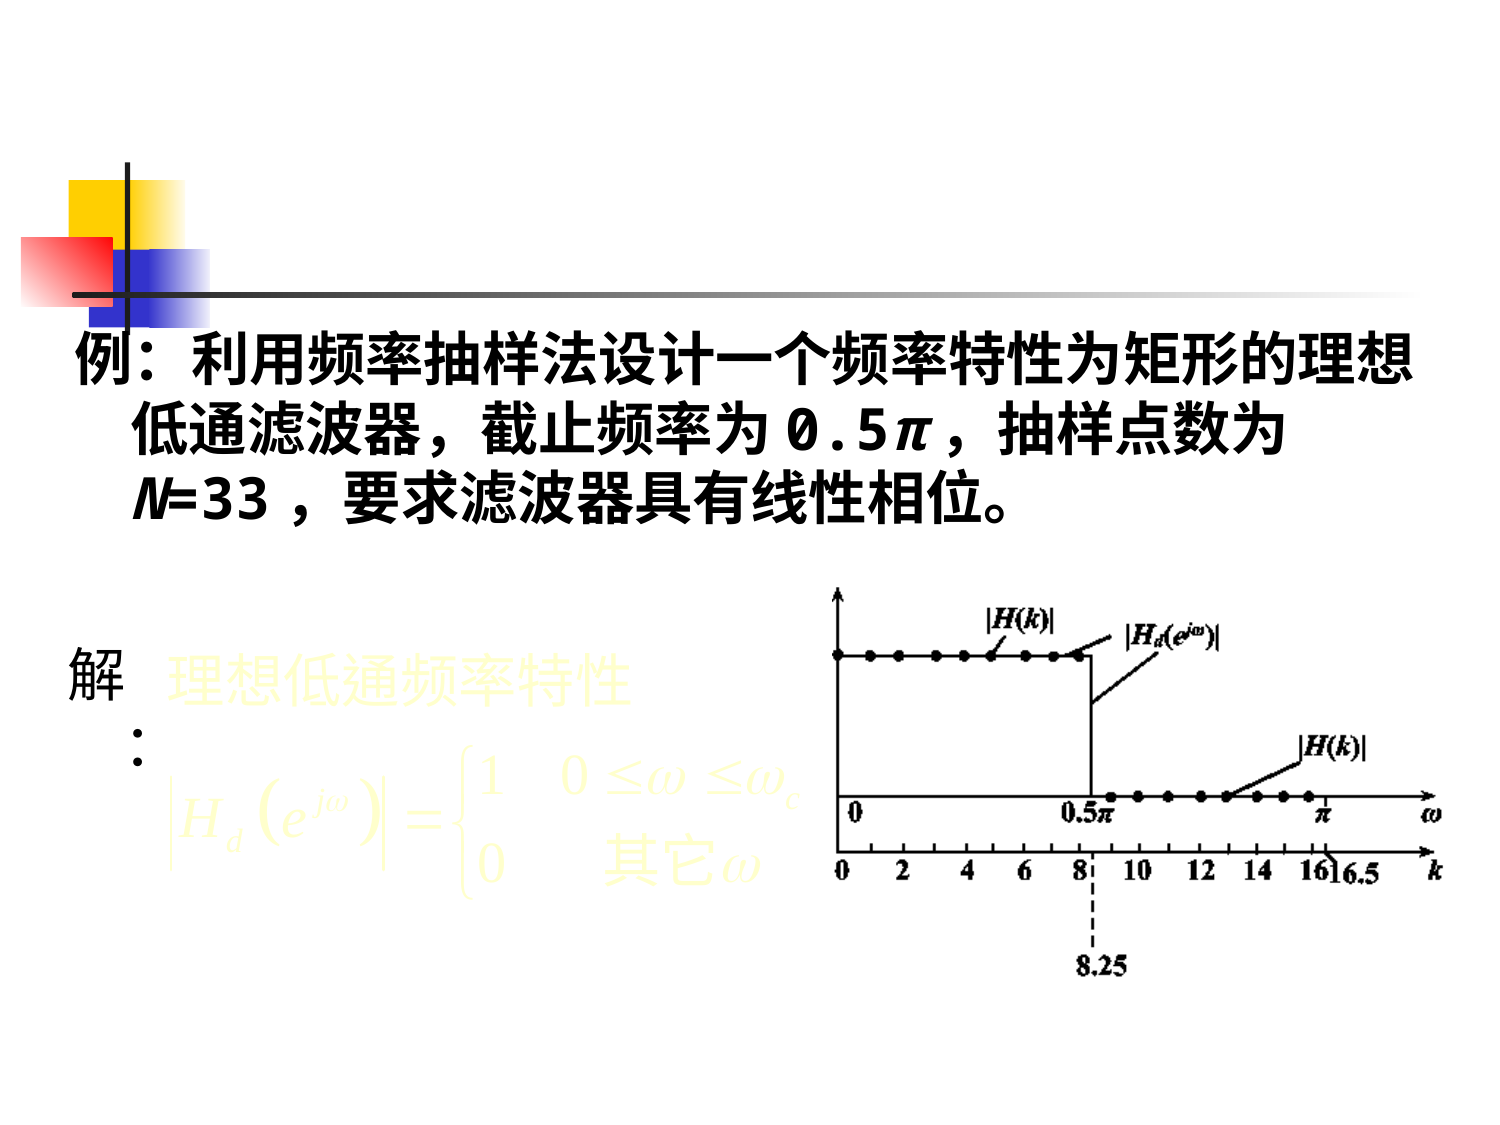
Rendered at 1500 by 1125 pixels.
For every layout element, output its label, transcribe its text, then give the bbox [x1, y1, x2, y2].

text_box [52, 629, 810, 906]
text_box 例：利用频率抽样法设计一个频率特性为矩形的理想低通滤波器，截止频率为0.5π，抽样点数为N=33，要求滤波器具有线性相位。 [59, 314, 1473, 582]
picture [832, 585, 1446, 984]
